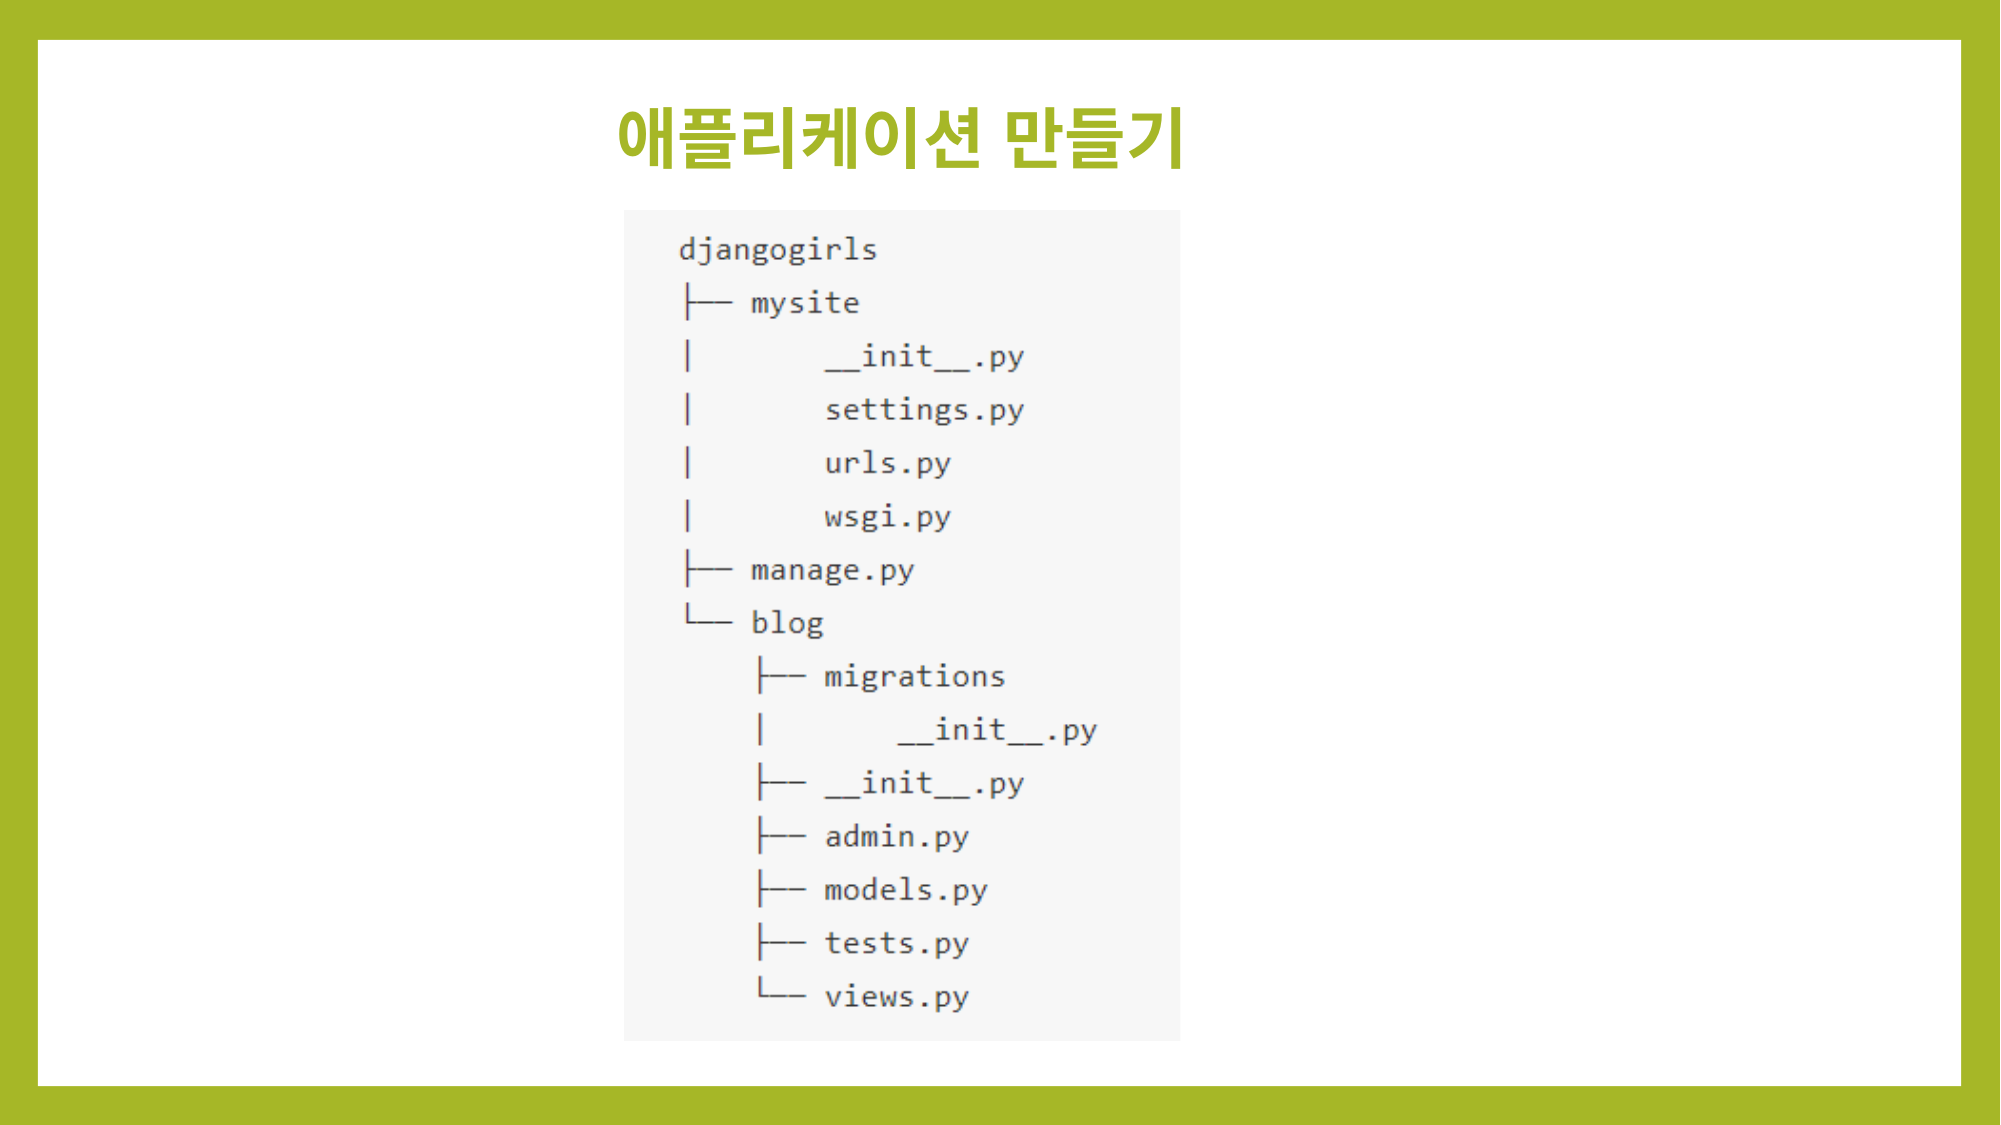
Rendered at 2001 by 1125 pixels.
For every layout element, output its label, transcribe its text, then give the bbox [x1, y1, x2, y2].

text_box 애플리케이션 만들기 [601, 89, 1204, 185]
picture [623, 210, 1181, 1042]
